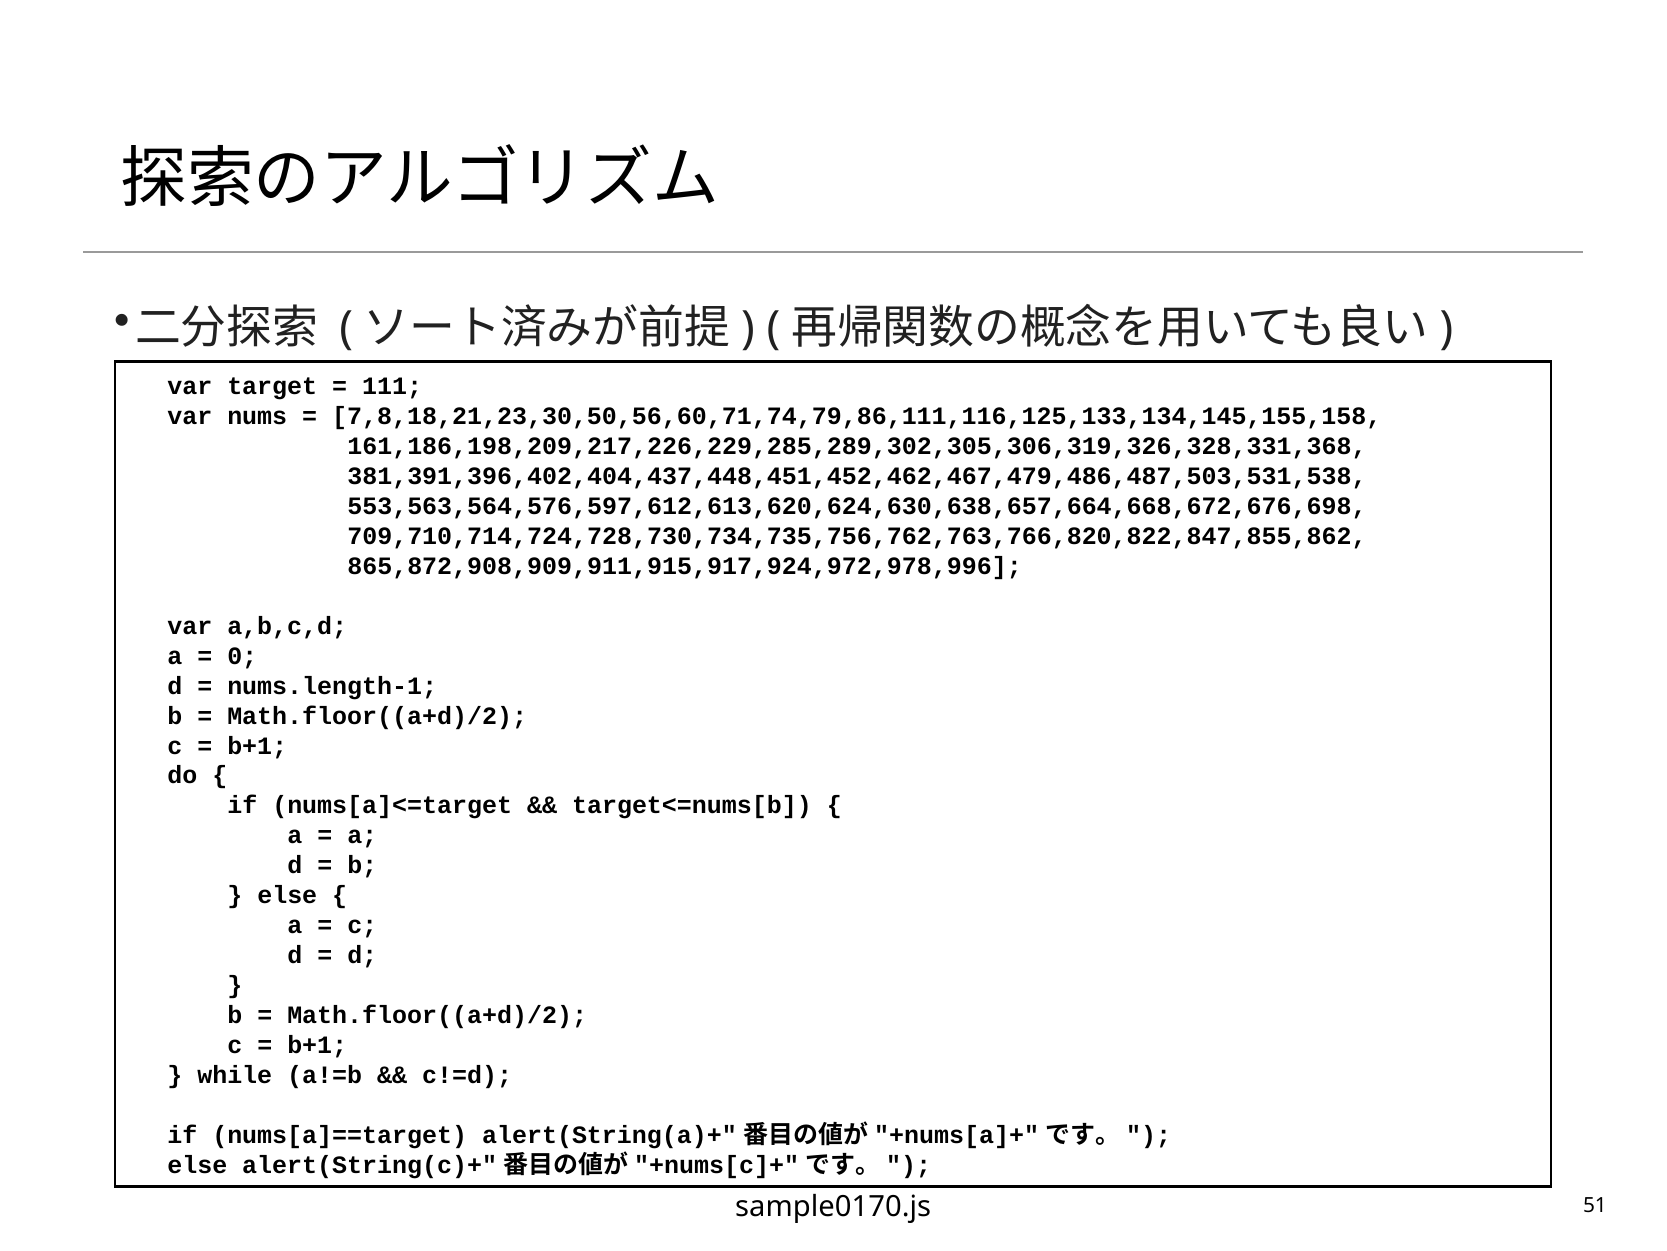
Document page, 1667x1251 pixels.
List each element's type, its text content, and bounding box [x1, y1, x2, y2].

title 探索のアルゴリズム [113, 41, 1553, 222]
text_box sample0170.js [726, 1179, 940, 1231]
text_box var target = 111; var nums = [7,8,18,21,23,30,50,56,60,71,74,79,86,111,116,125,133,134,145,155,158, 161,186,198,209,217,226,229,285,289,302,305,306,319,326,328,331,368, 381,391,396,402,404,437,448,451,452,462,467,479,486,487,503,531,538, 553,563,564,576,597,612,613,620,624,630,638,657,664,668,672,676,698, 709,710,714,724,728,730,734,735,756,762,763,766,820,822,847,855,862, 865,872,908,909,911,915,917,924,972,978,996]; var a,b,c,d; a = 0; d = nums.length-1; b = Math.floor((a+d)/2); c = b+1; do { if (nums[a]<=target && target<=nums[b]) { a = a; d = b; } else { a = c; d = d; } b = Math.floor((a+d)/2); c = b+1; } while (a!=b && c!=d); if (nums[a]==target) alert(String(a)+"番目の値が"+nums[a]+"です。"); else alert(String(c)+"番目の値が"+nums[c]+"です。"); [115, 361, 1552, 1187]
list 二分探索 (ソート済みが前提) (再帰関数の概念を用いても良い) [113, 297, 1553, 1141]
slide_number 51 [1570, 1184, 1614, 1220]
